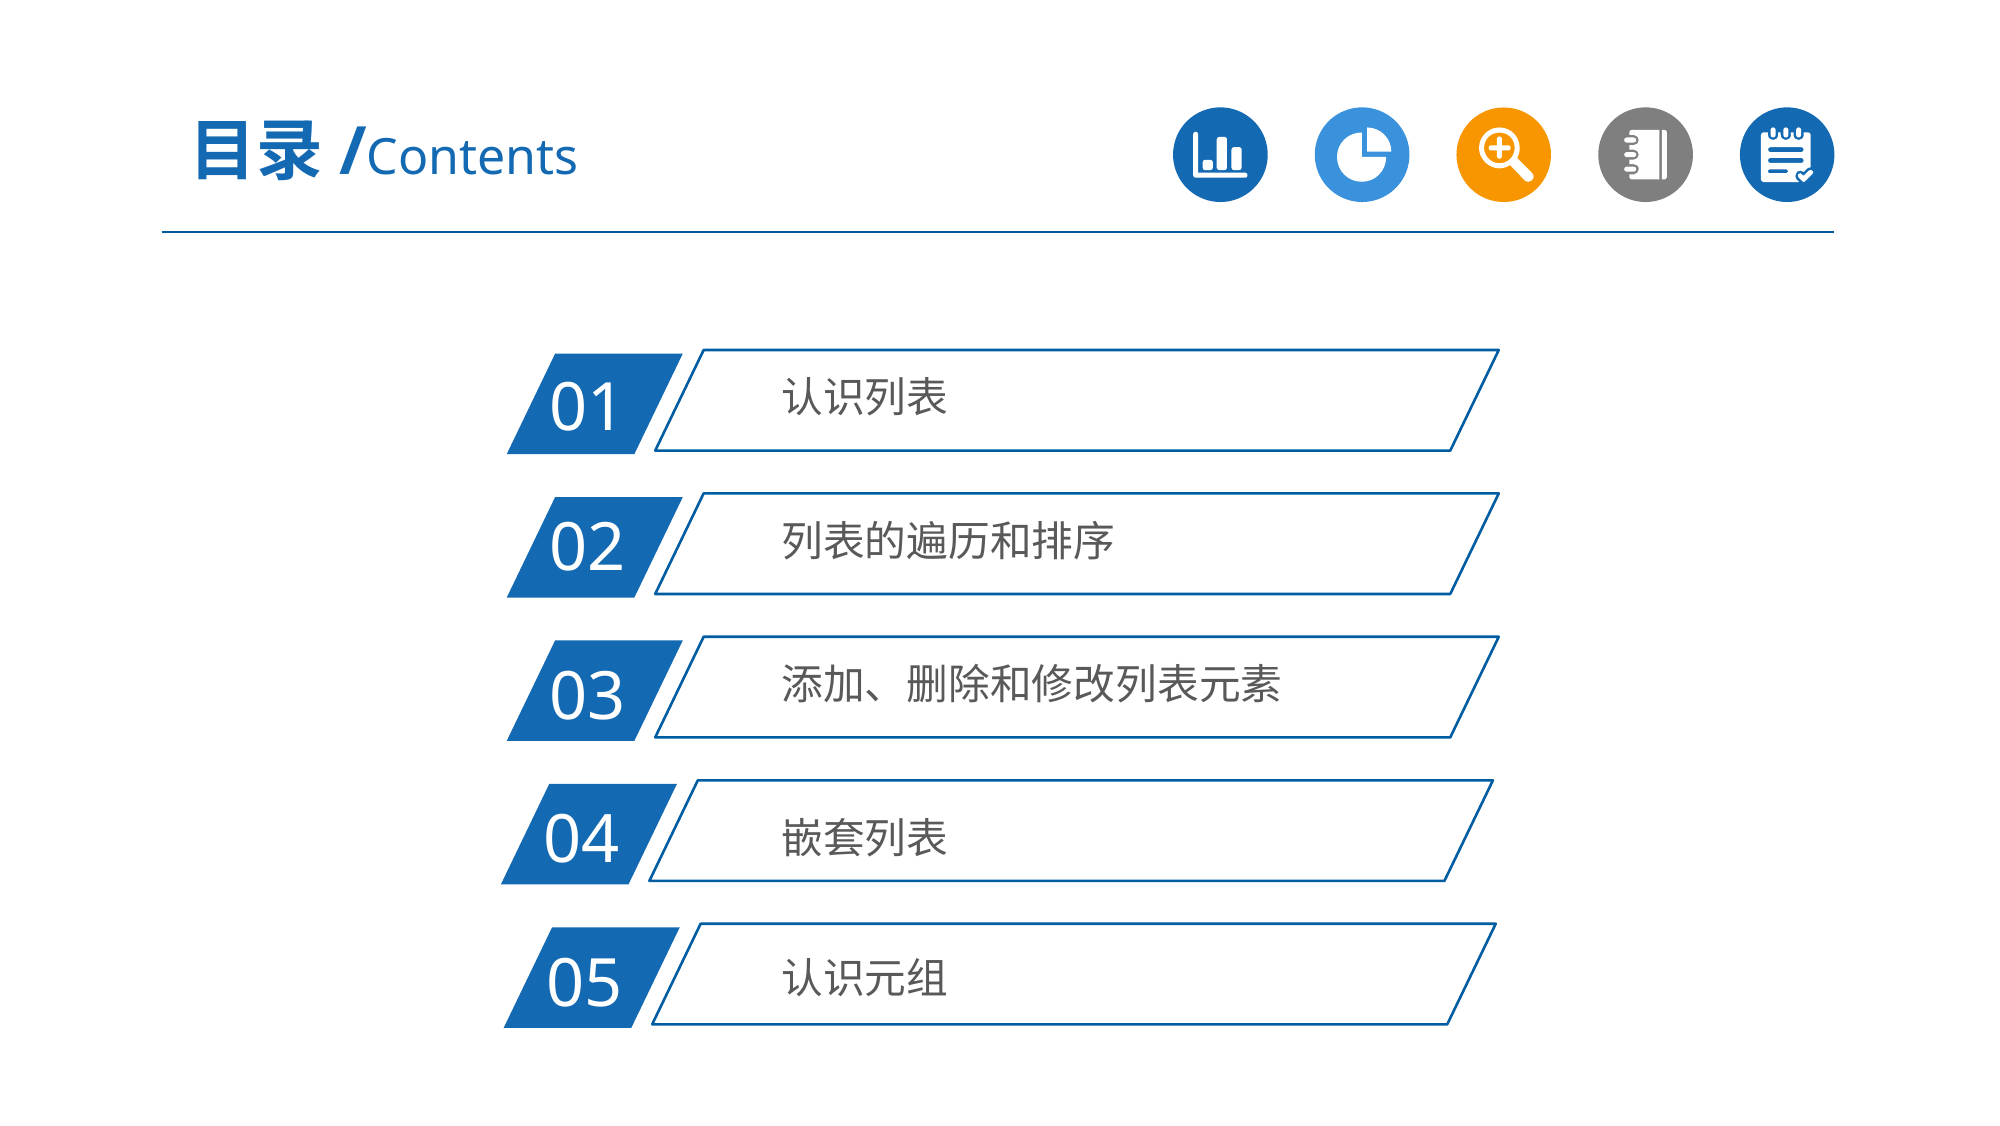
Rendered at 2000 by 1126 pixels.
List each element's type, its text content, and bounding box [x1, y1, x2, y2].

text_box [503, 923, 1497, 1029]
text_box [506, 493, 1500, 598]
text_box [500, 780, 1494, 885]
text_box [506, 349, 1500, 455]
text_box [506, 636, 1500, 742]
text_box 目录/Contents [137, 93, 631, 203]
